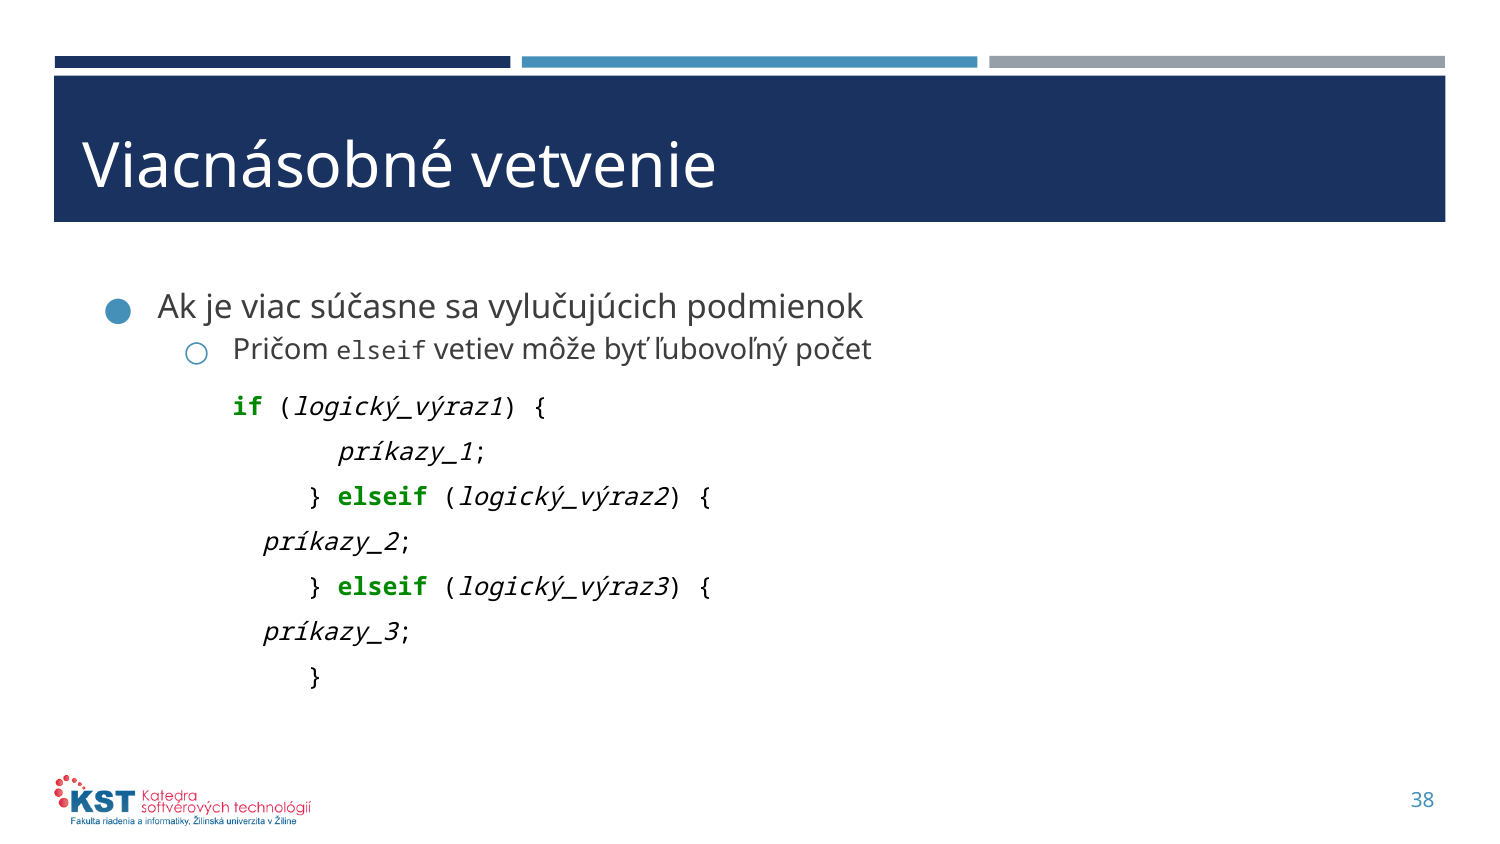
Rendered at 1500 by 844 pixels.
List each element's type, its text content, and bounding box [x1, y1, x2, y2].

slide_number 38 [1394, 777, 1446, 823]
picture [54, 775, 311, 826]
title Viacnásobné vetvenie [71, 86, 1429, 212]
list Ak je viac súčasne sa vylučujúcich podmienok Pričom elseif vetiev môže byť ľubovoľný počet if (logický_výraz1) { príkazy_1; } elseif (logický_výraz2) { príkazy_2; } elseif (logický_výraz3) { príkazy_3; } [71, 268, 1429, 721]
